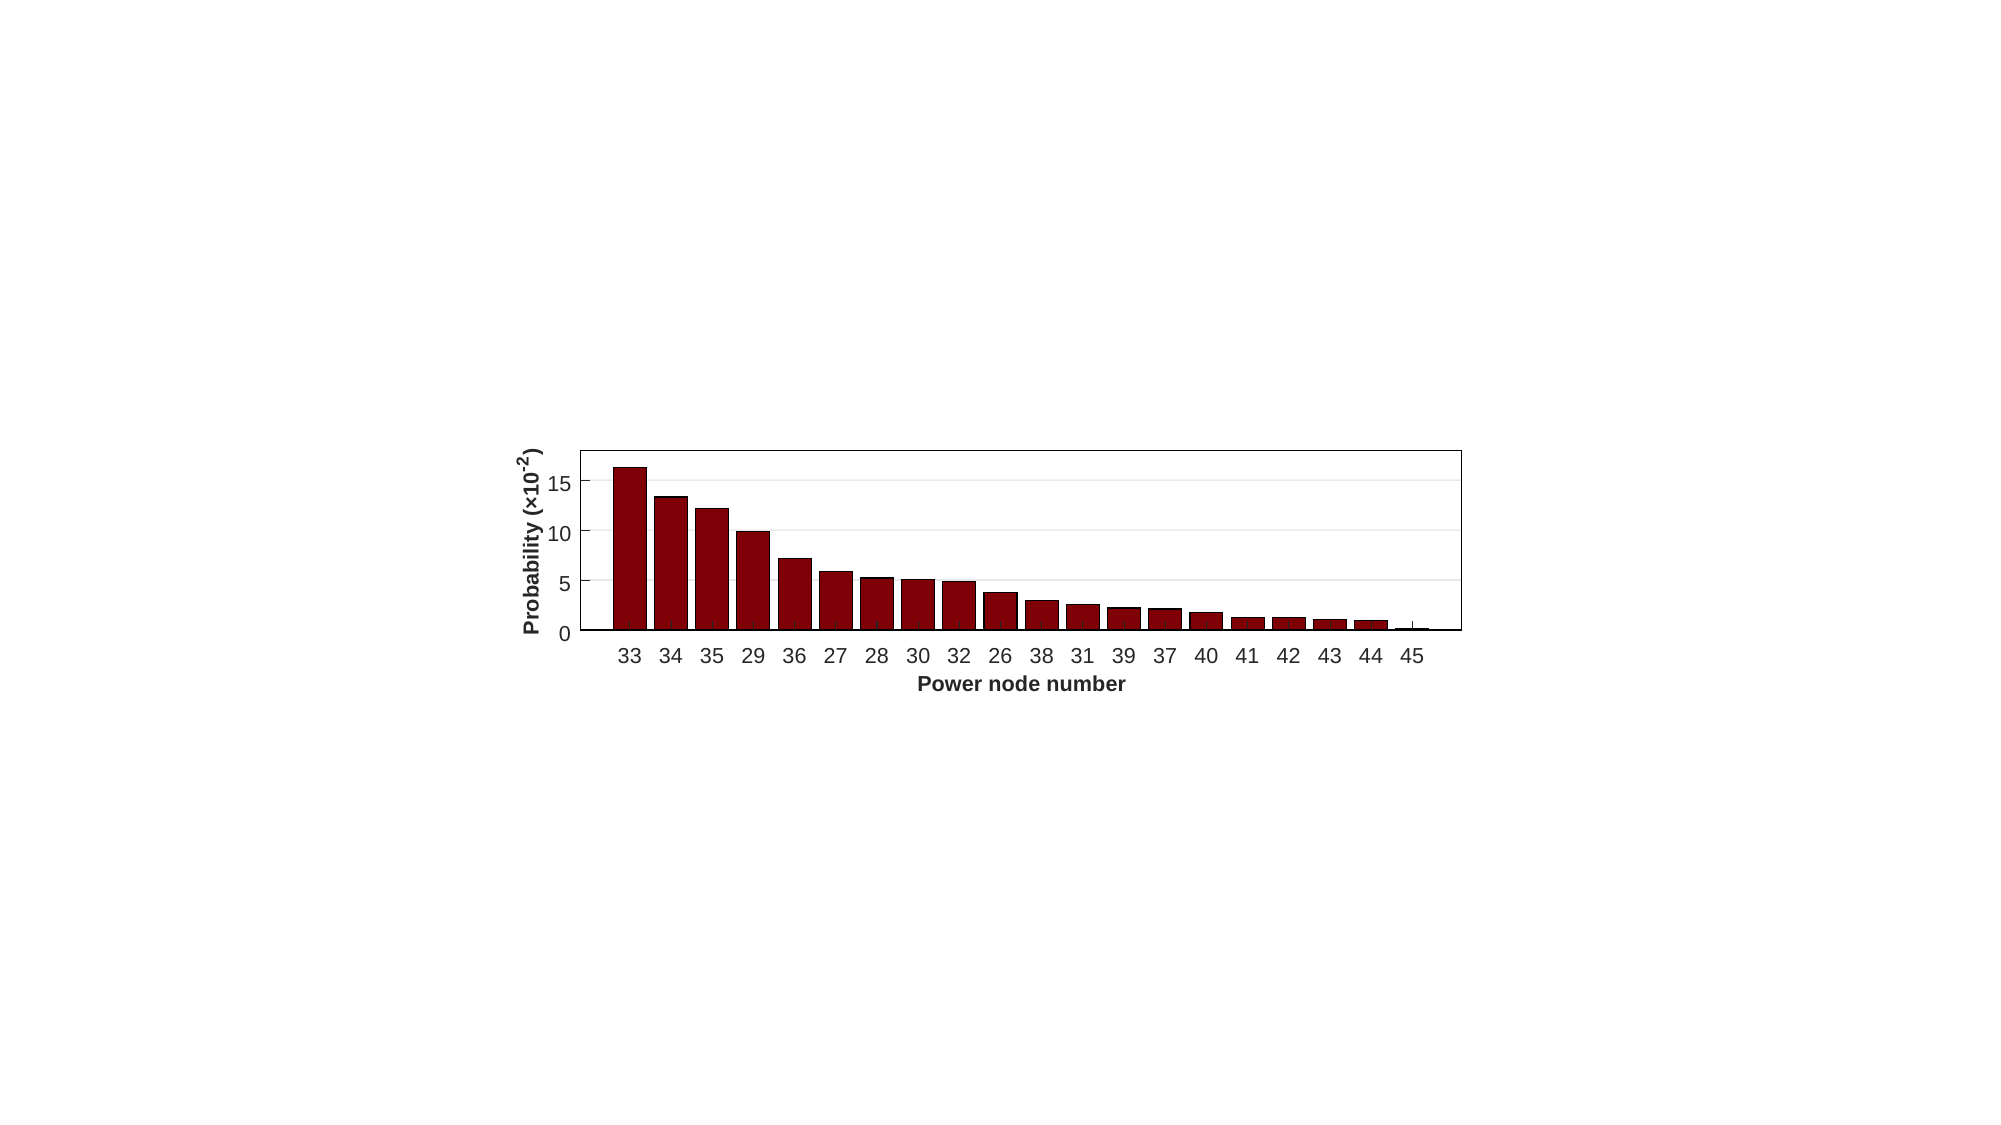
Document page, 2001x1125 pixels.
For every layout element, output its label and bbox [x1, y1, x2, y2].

picture [432, 431, 1568, 694]
